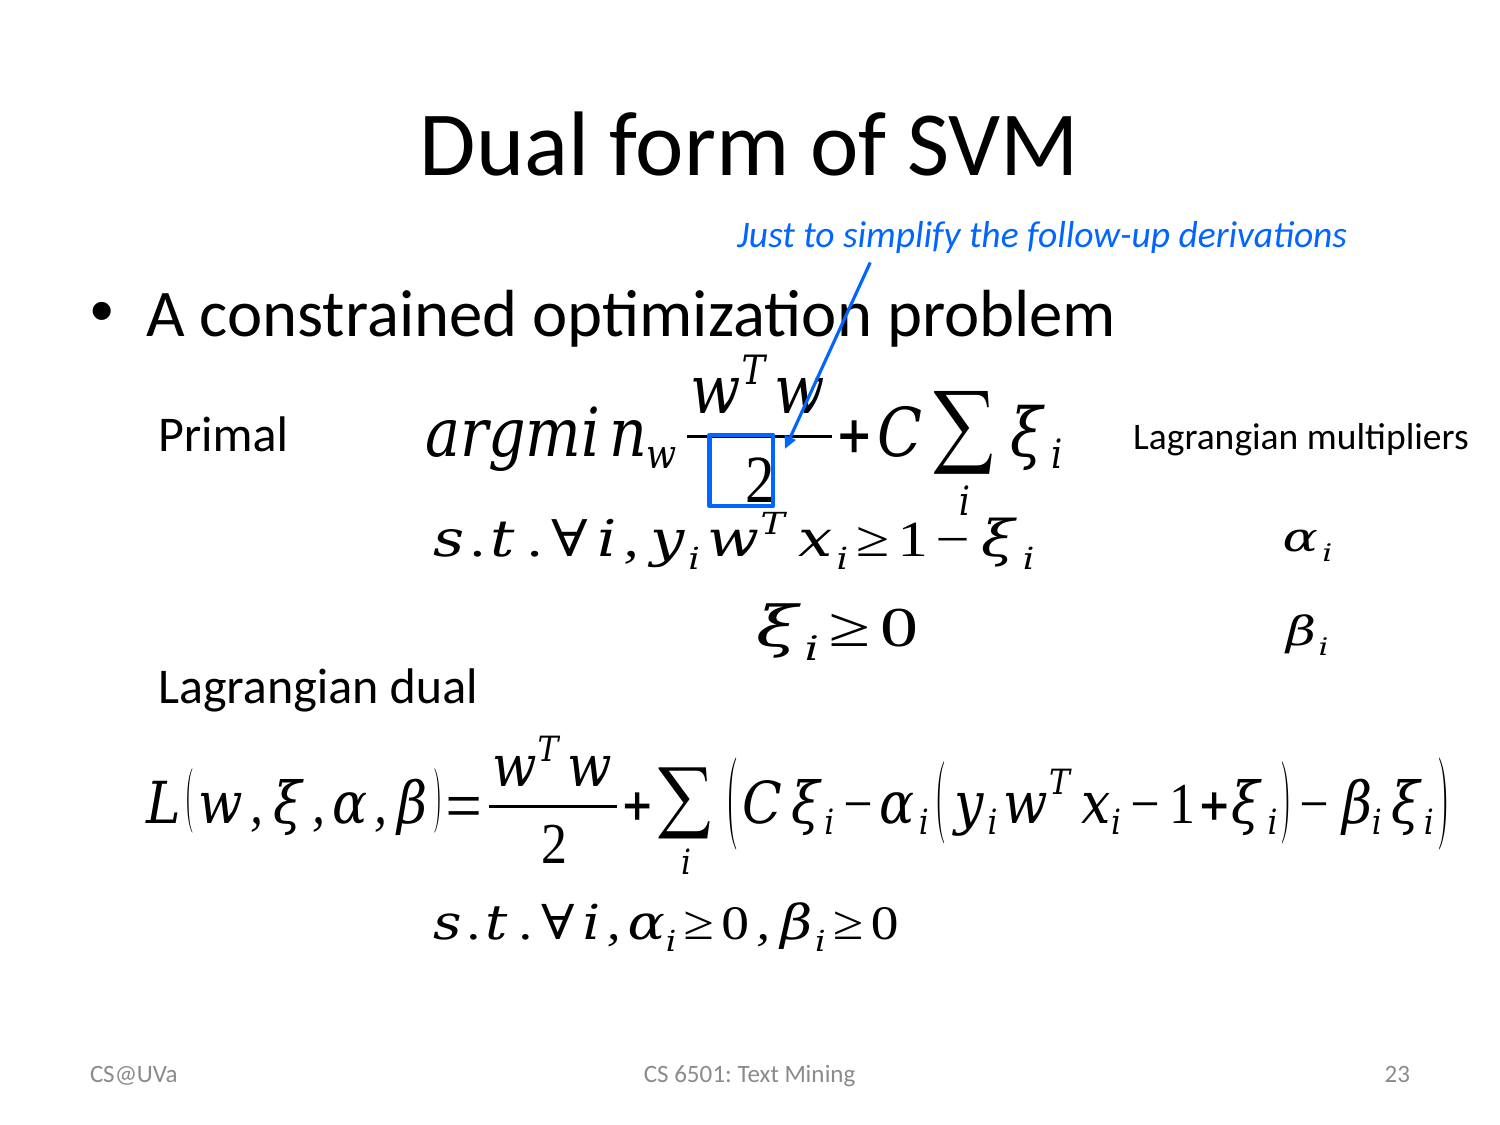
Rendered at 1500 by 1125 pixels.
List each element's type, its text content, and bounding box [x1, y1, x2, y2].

footer CS 6501: Text Mining [512, 1042, 988, 1103]
slide_number 23 [1074, 1042, 1425, 1103]
slide_number CS@UVa [75, 1042, 425, 1103]
title Dual form of SVM [75, 45, 1425, 233]
text_box [707, 433, 775, 508]
list A constrained optimization problem [75, 262, 1425, 1005]
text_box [722, 201, 1426, 449]
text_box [1118, 404, 1494, 662]
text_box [143, 645, 1451, 958]
text_box Primal [143, 393, 357, 469]
